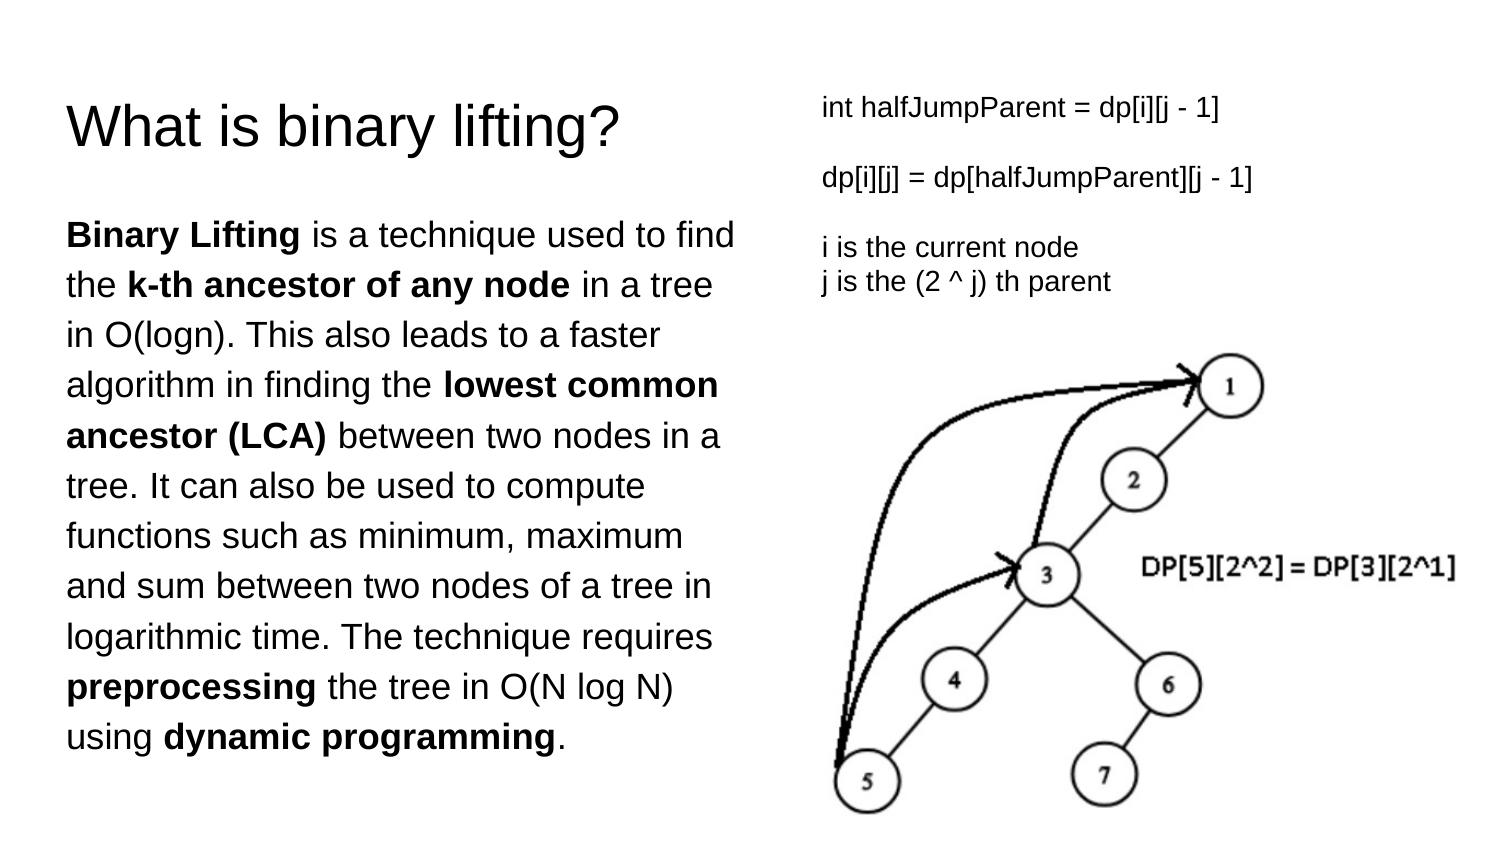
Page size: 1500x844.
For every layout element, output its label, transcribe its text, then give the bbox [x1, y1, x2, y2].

list Binary Lifting is a technique used to find the k-th ancestor of any node in a tree in O(logn). This also leads to a faster algorithm in finding the lowest common ancestor (LCA) between two nodes in a tree. It can also be used to compute functions such as minimum, maximum and sum between two nodes of a tree in logarithmic time. The technique requires preprocessing the tree in O(N log N) using dynamic programming. [51, 189, 758, 750]
title What is binary lifting? [51, 72, 806, 167]
picture [757, 326, 1495, 844]
text_box int halfJumpParent = dp[i][j - 1] dp[i][j] = dp[halfJumpParent][j - 1] i is the current node j is the (2 ^ j) th parent [806, 72, 1474, 325]
